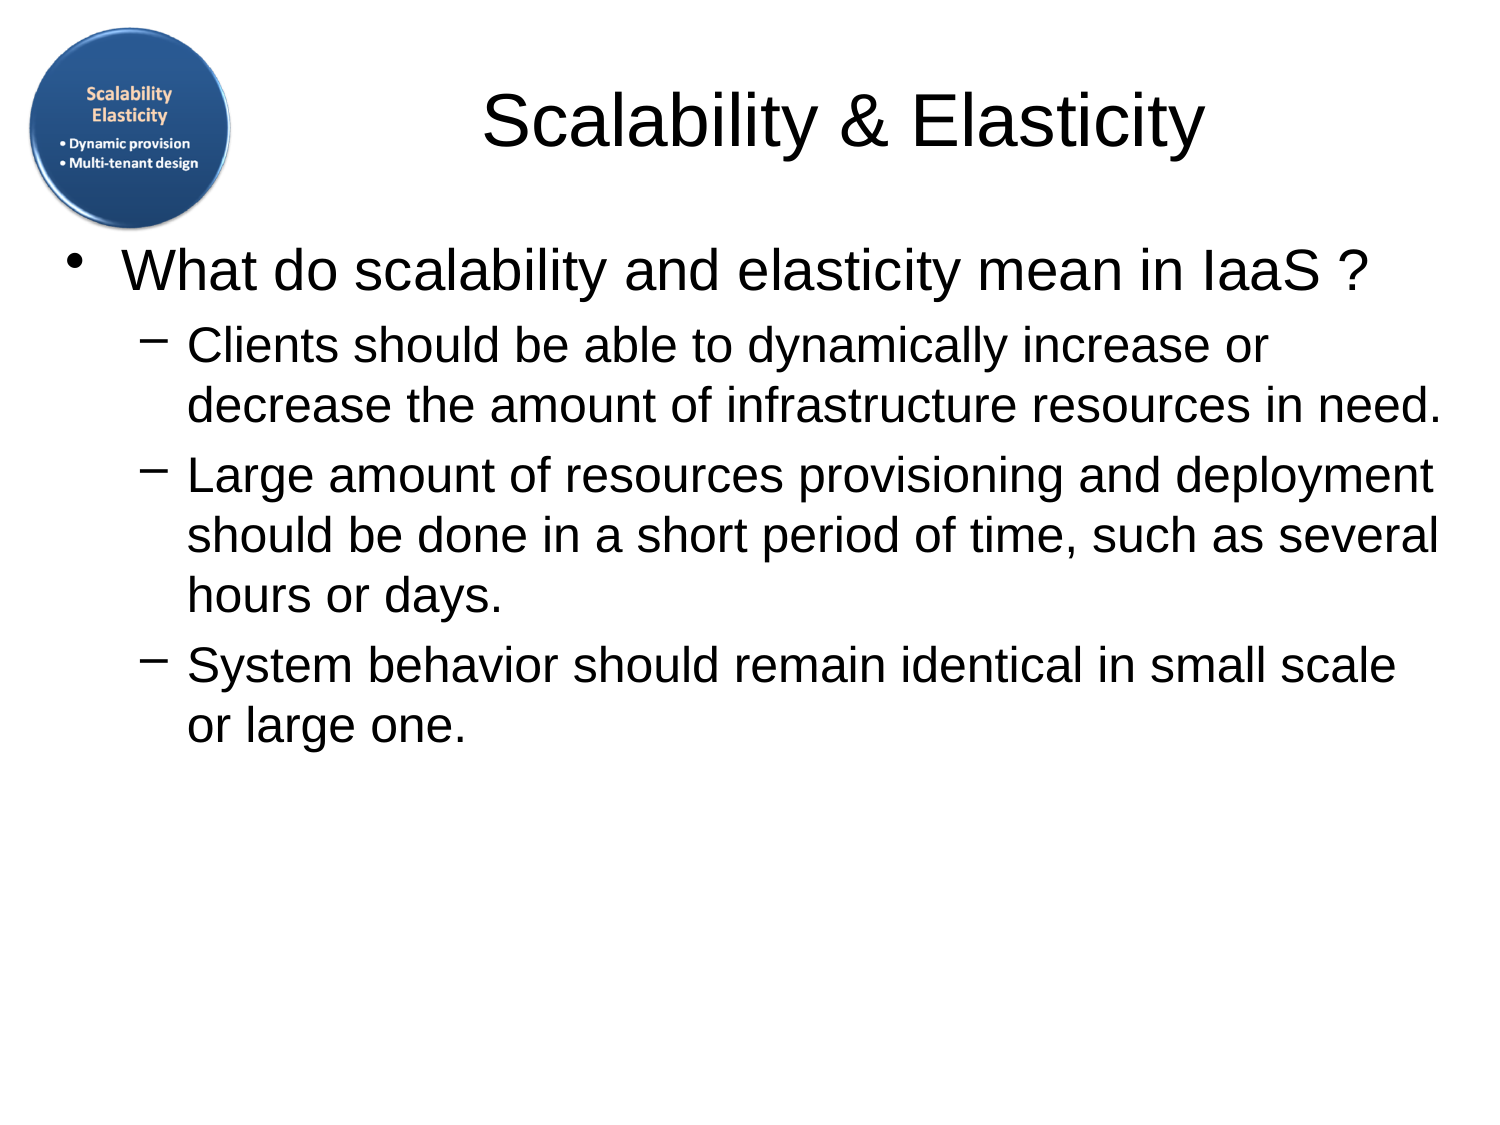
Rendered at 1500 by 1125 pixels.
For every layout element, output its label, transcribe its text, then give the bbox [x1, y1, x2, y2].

picture [24, 24, 236, 236]
title Scalability & Elasticity [262, 45, 1425, 188]
list What do scalability and elasticity mean in IaaS ? Clients should be able to dynamically increase or decrease the amount of infrastructure resources in need. Large amount of resources provisioning and deployment should be done in a short period of time, such as several hours or days. System behavior should remain identical in small scale or large one. [50, 224, 1463, 1088]
